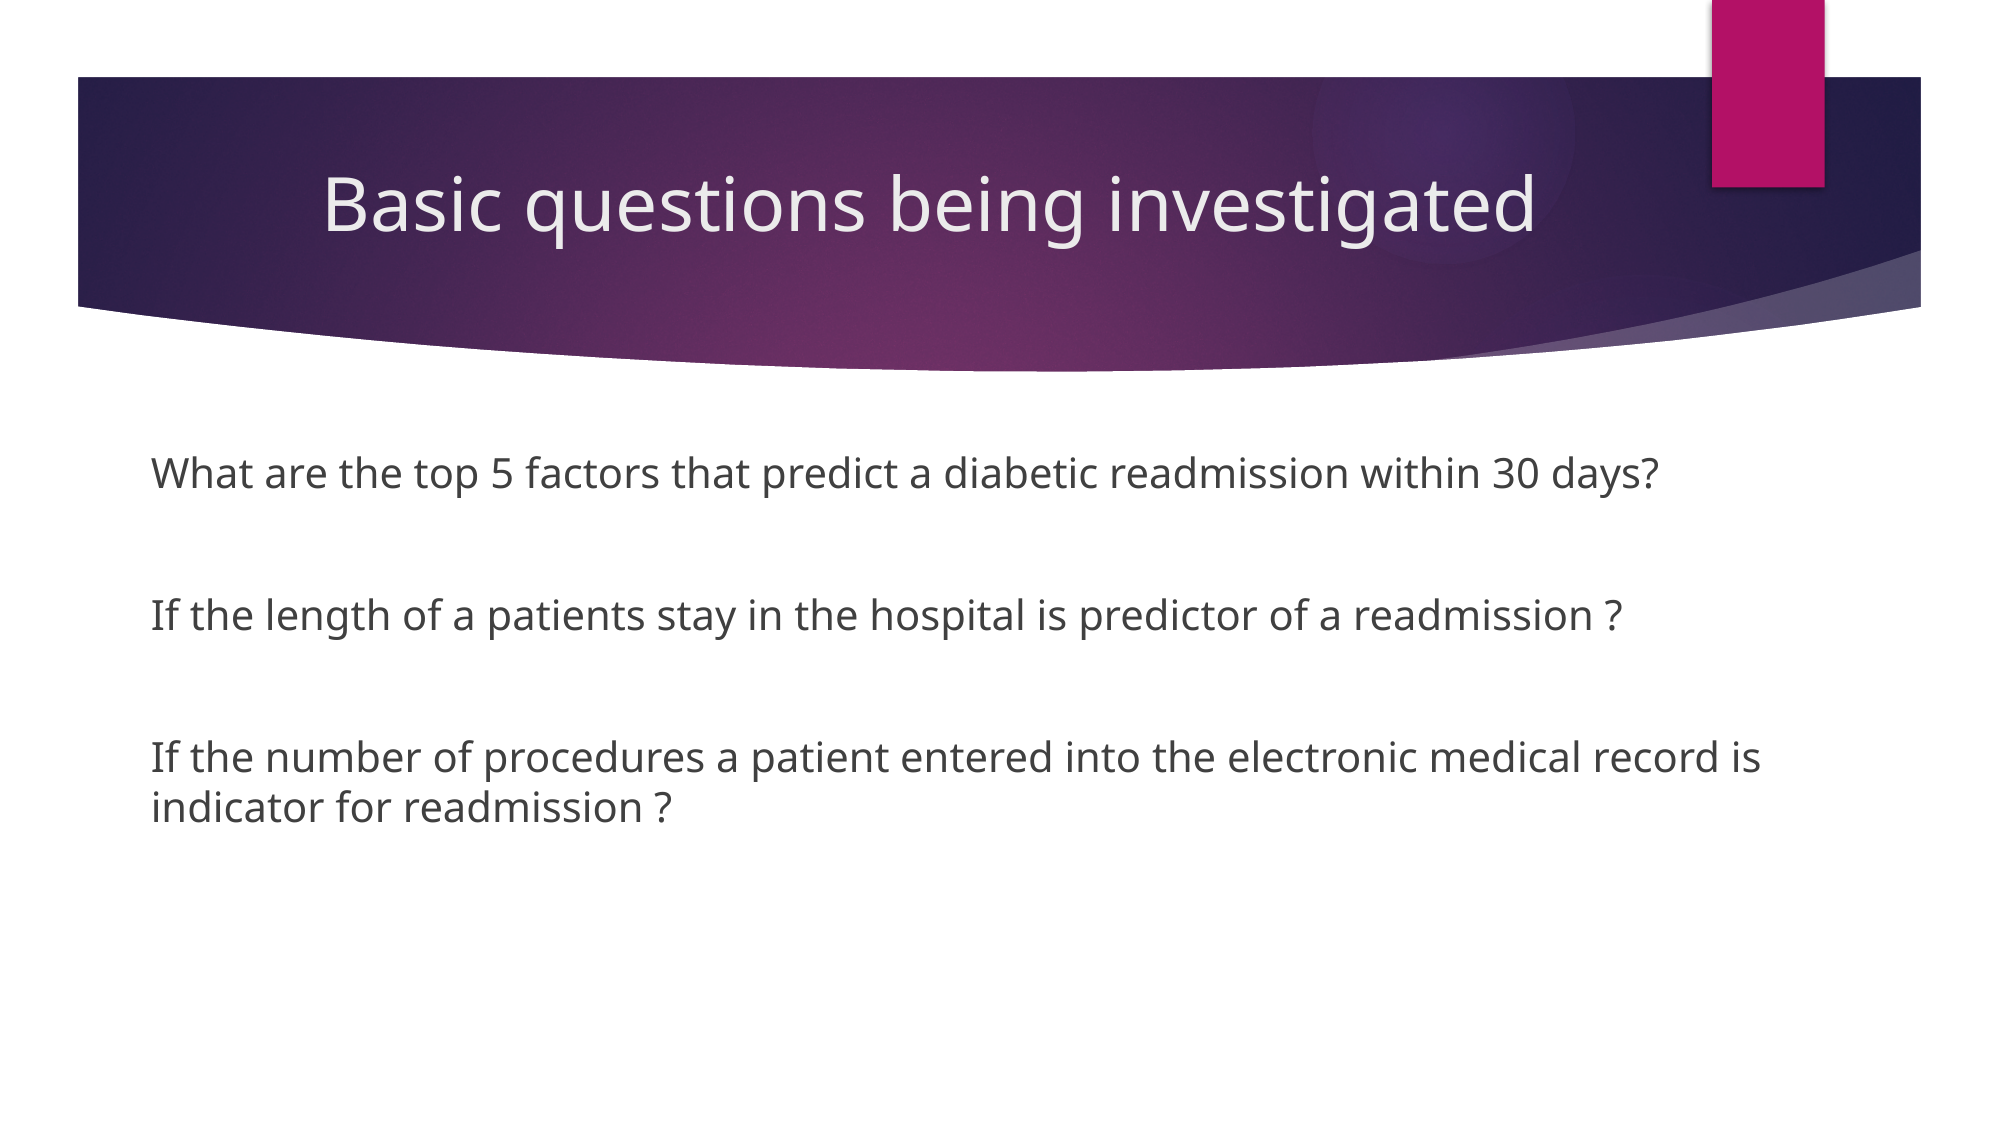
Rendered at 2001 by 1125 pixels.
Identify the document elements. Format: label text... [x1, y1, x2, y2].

list What are the top 5 factors that predict a diabetic readmission within 30 days? If the length of a patients stay in the hospital is predictor of a readmission ? If the number of procedures a patient entered into the electronic medical record is indicator for readmission ? [135, 439, 1863, 971]
title Basic questions being investigated [306, 84, 1942, 320]
